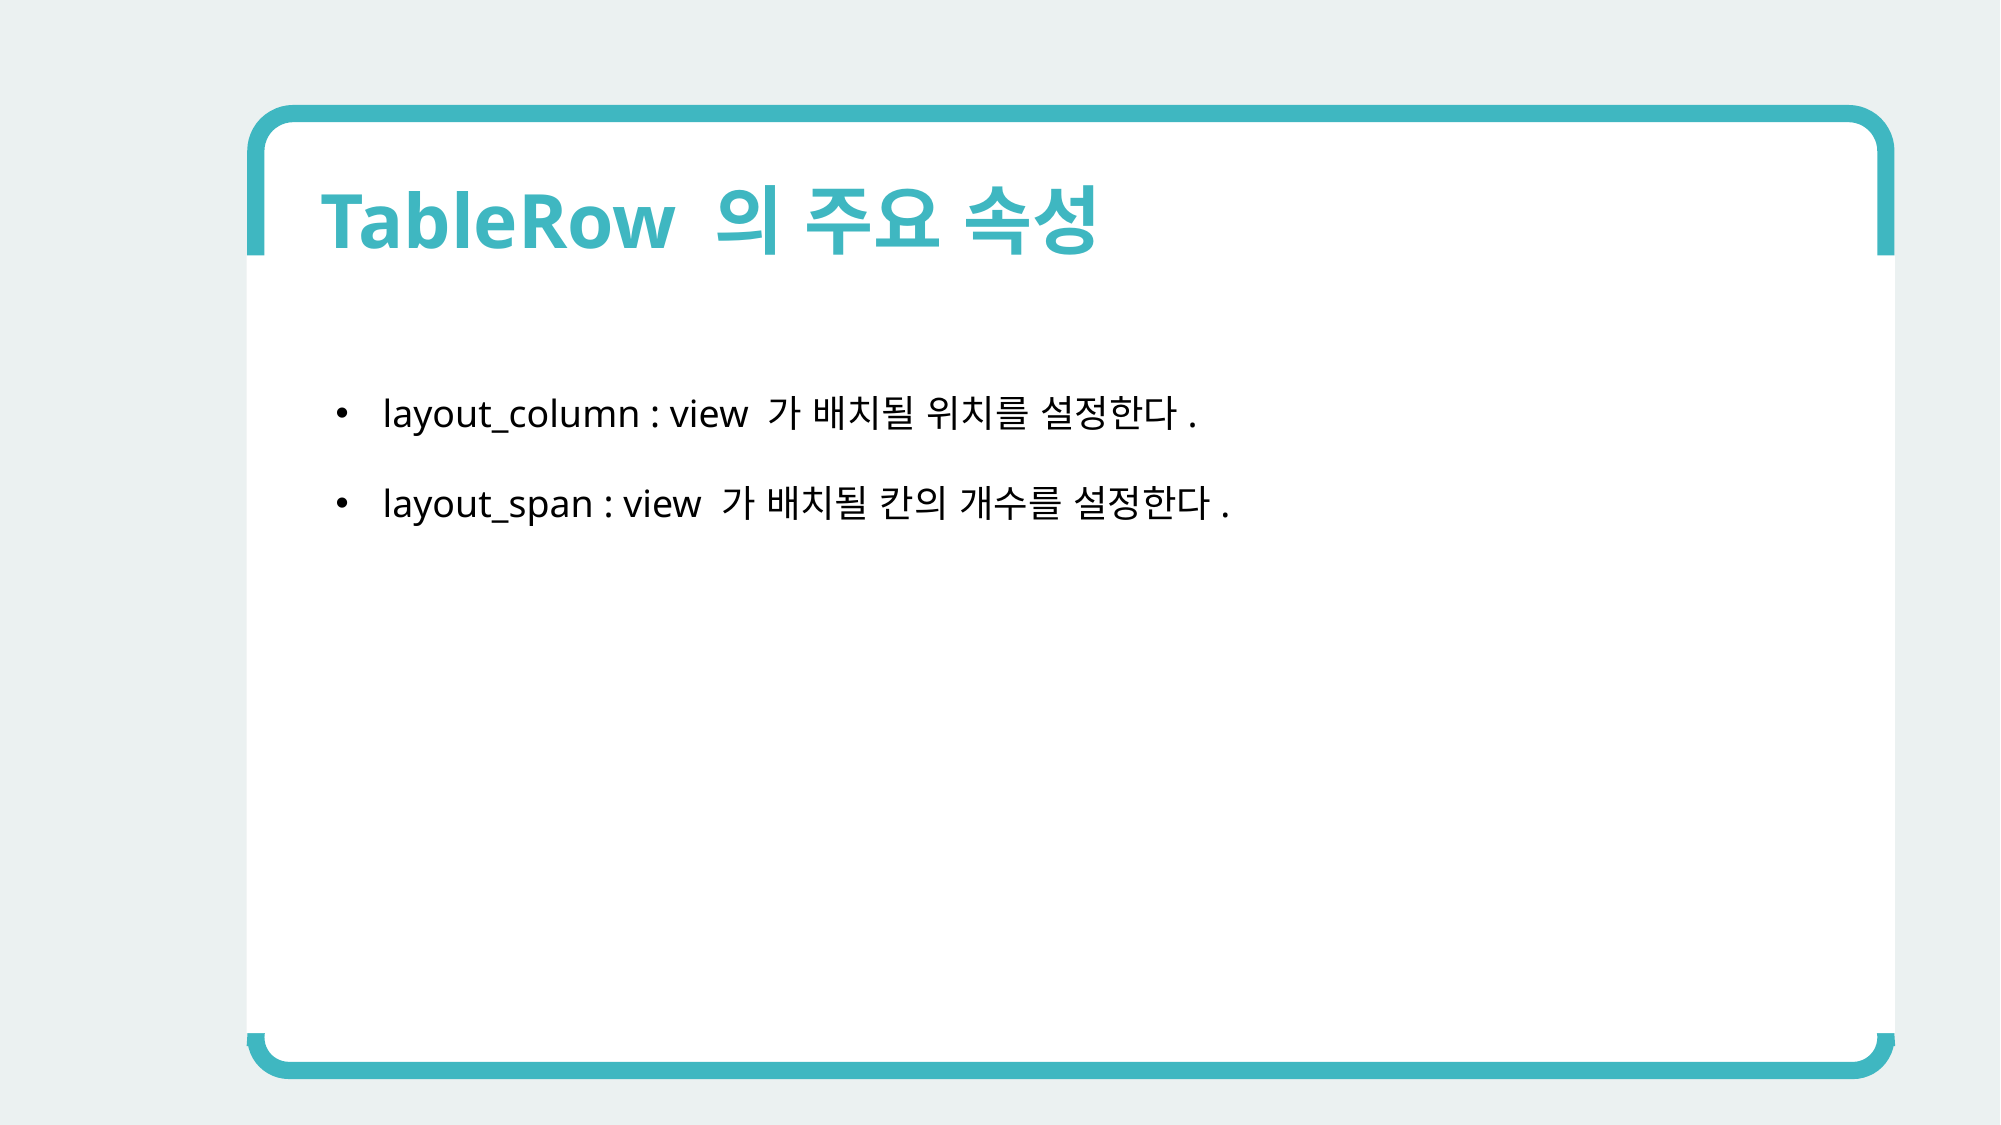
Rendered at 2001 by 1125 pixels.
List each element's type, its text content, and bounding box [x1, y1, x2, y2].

text_box [254, 112, 1887, 254]
text_box [254, 1034, 1888, 1072]
text_box [246, 254, 1896, 1034]
text_box TableRow 의 주요 속성 [320, 173, 1821, 264]
text_box layout_column : view 가 배치될 위치를 설정한다. layout_span : view 가 배치될 칸의 개수를 설정한다. [320, 338, 1821, 533]
text_box [0, 0, 2000, 1125]
